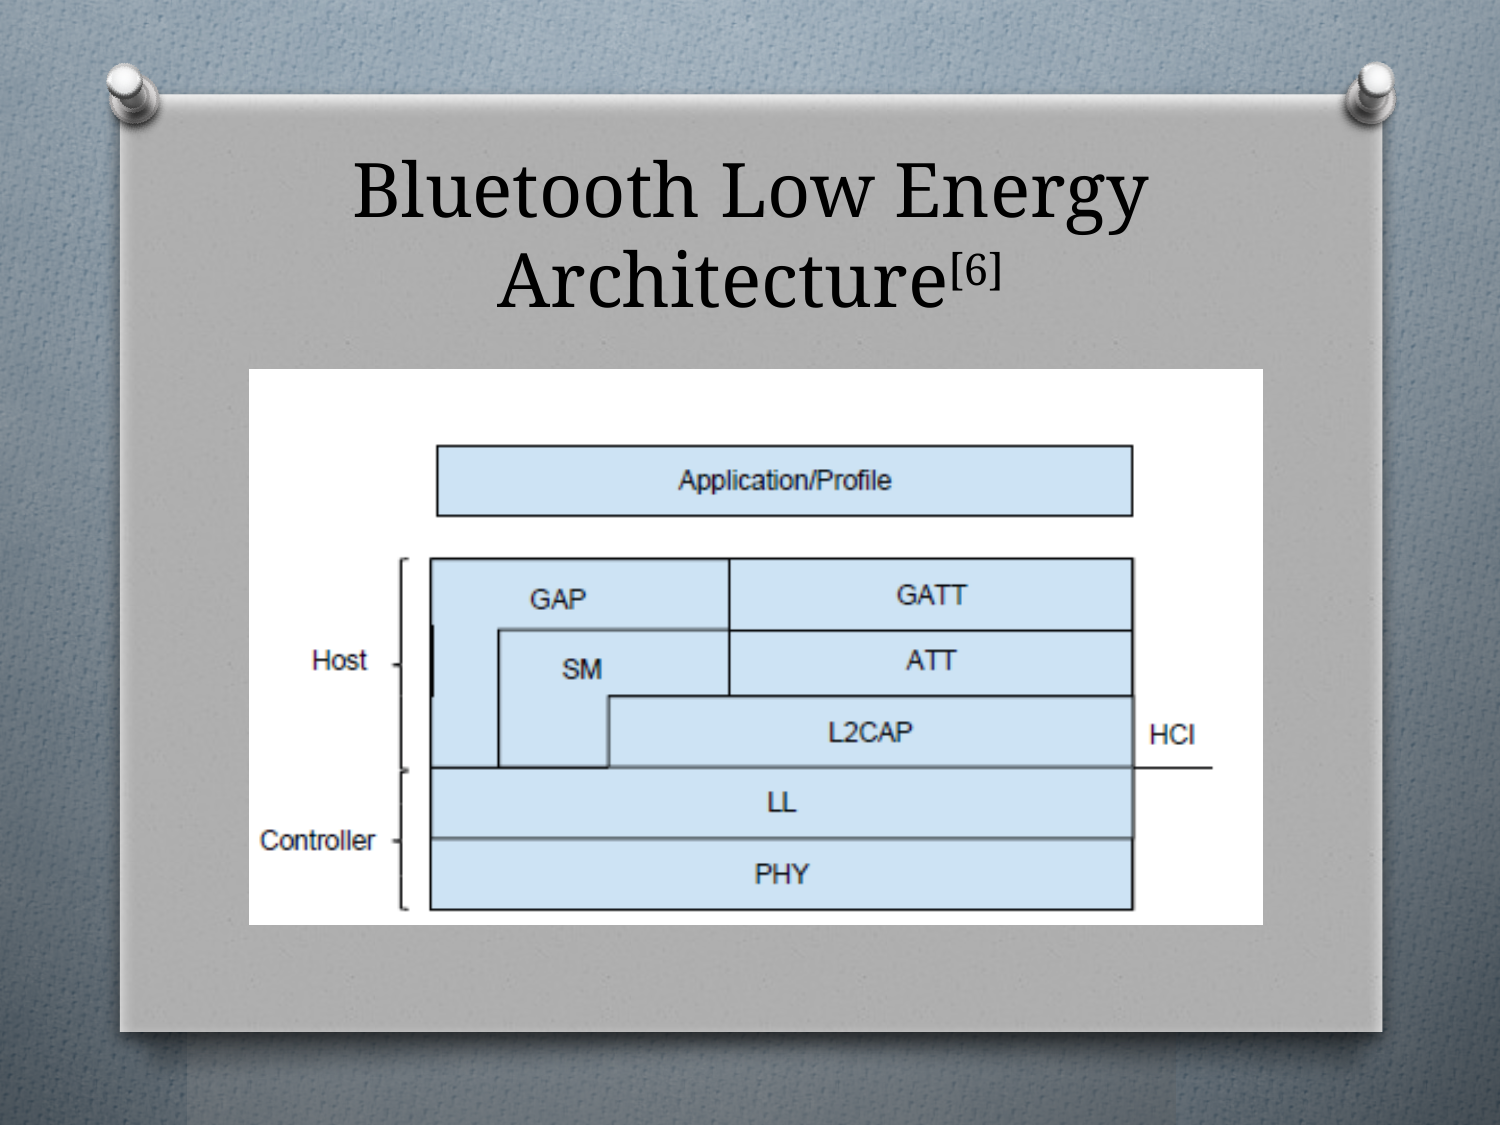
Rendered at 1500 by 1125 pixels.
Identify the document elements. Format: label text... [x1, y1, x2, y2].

title Bluetooth Low Energy Architecture[6] [179, 134, 1323, 332]
picture [75, 29, 198, 153]
picture [1317, 35, 1439, 156]
picture [249, 369, 1263, 926]
